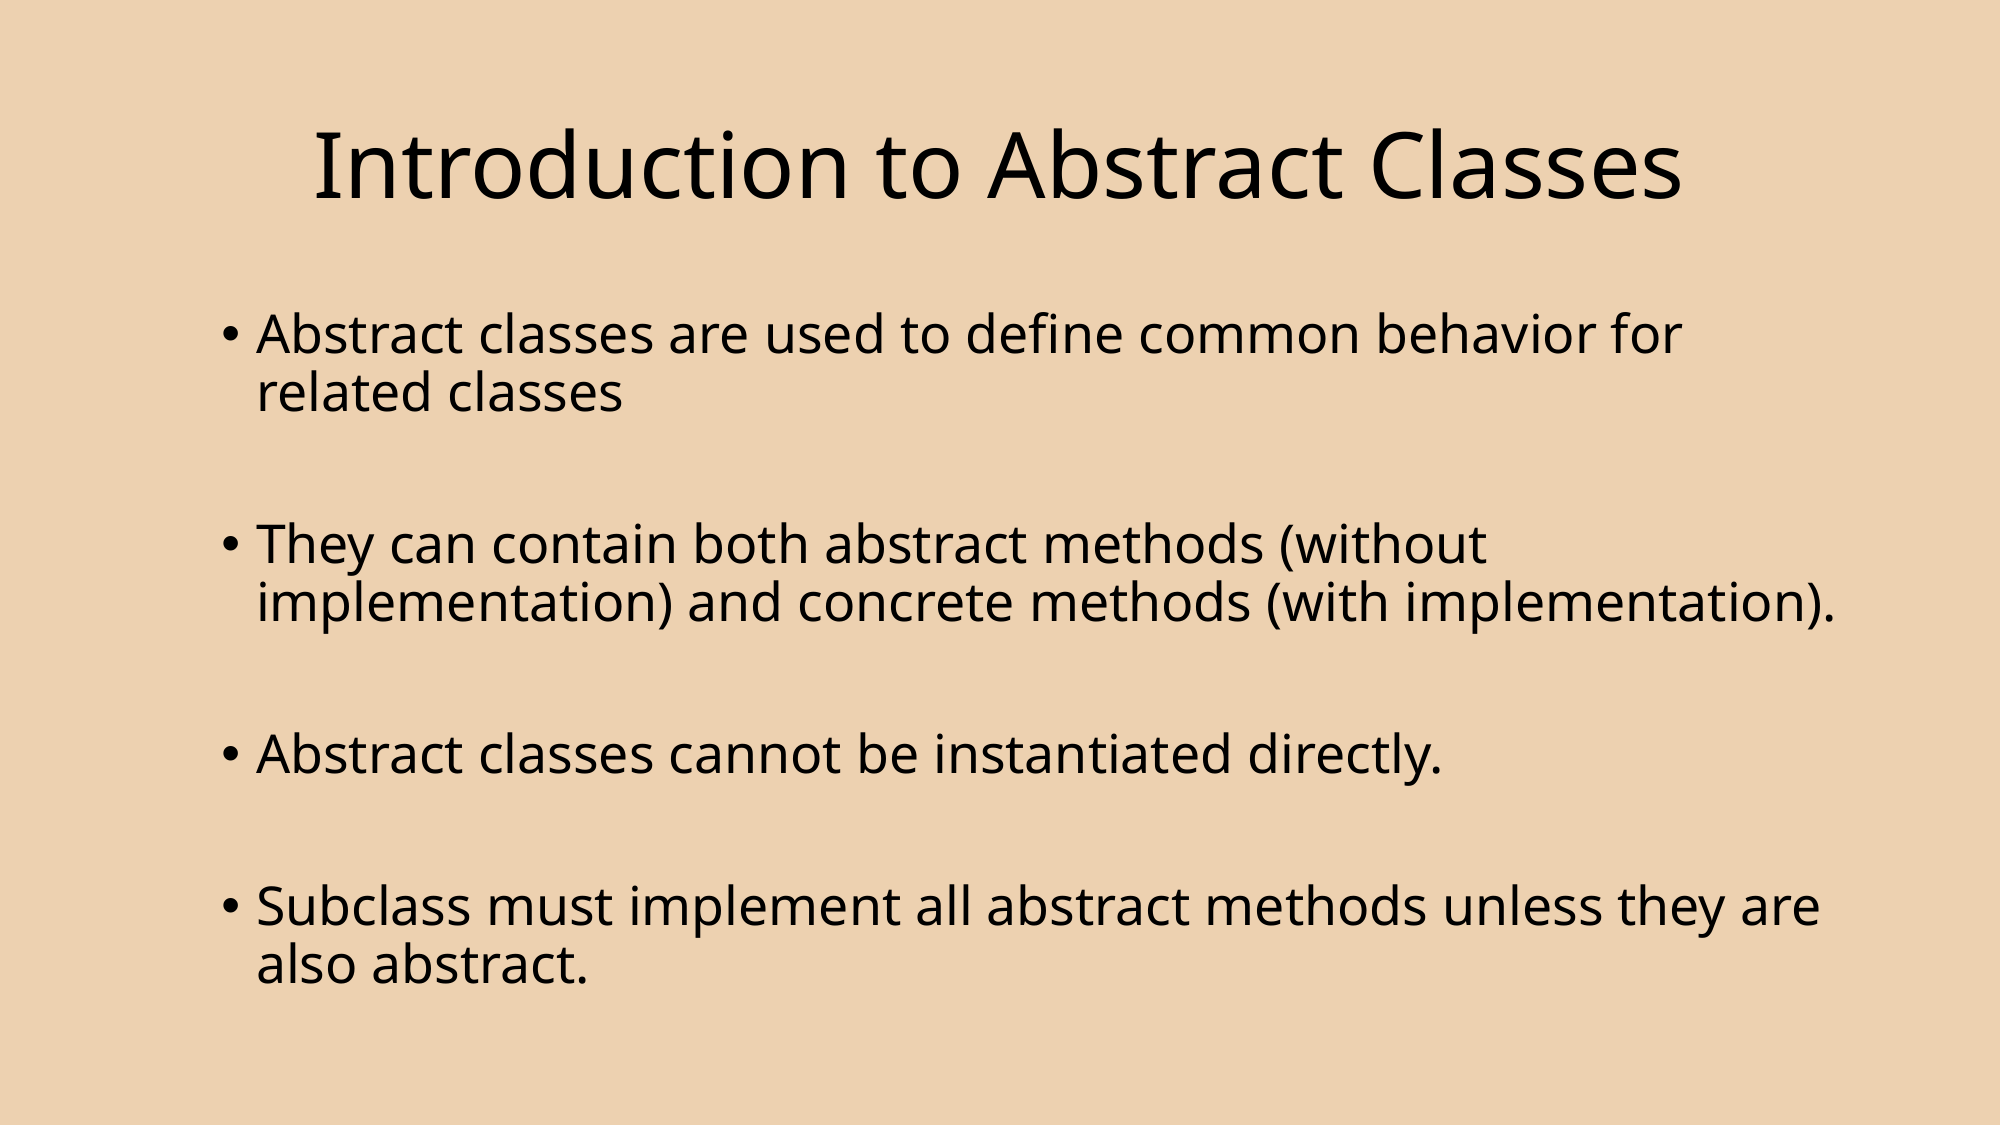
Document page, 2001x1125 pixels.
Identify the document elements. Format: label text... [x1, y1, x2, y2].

title Introduction to Abstract Classes [137, 59, 1863, 278]
list Abstract classes are used to define common behavior for related classes They can contain both abstract methods (without implementation) and concrete methods (with implementation). Abstract classes cannot be instantiated directly. Subclass must implement all abstract methods unless they are also abstract. [137, 299, 1863, 1014]
